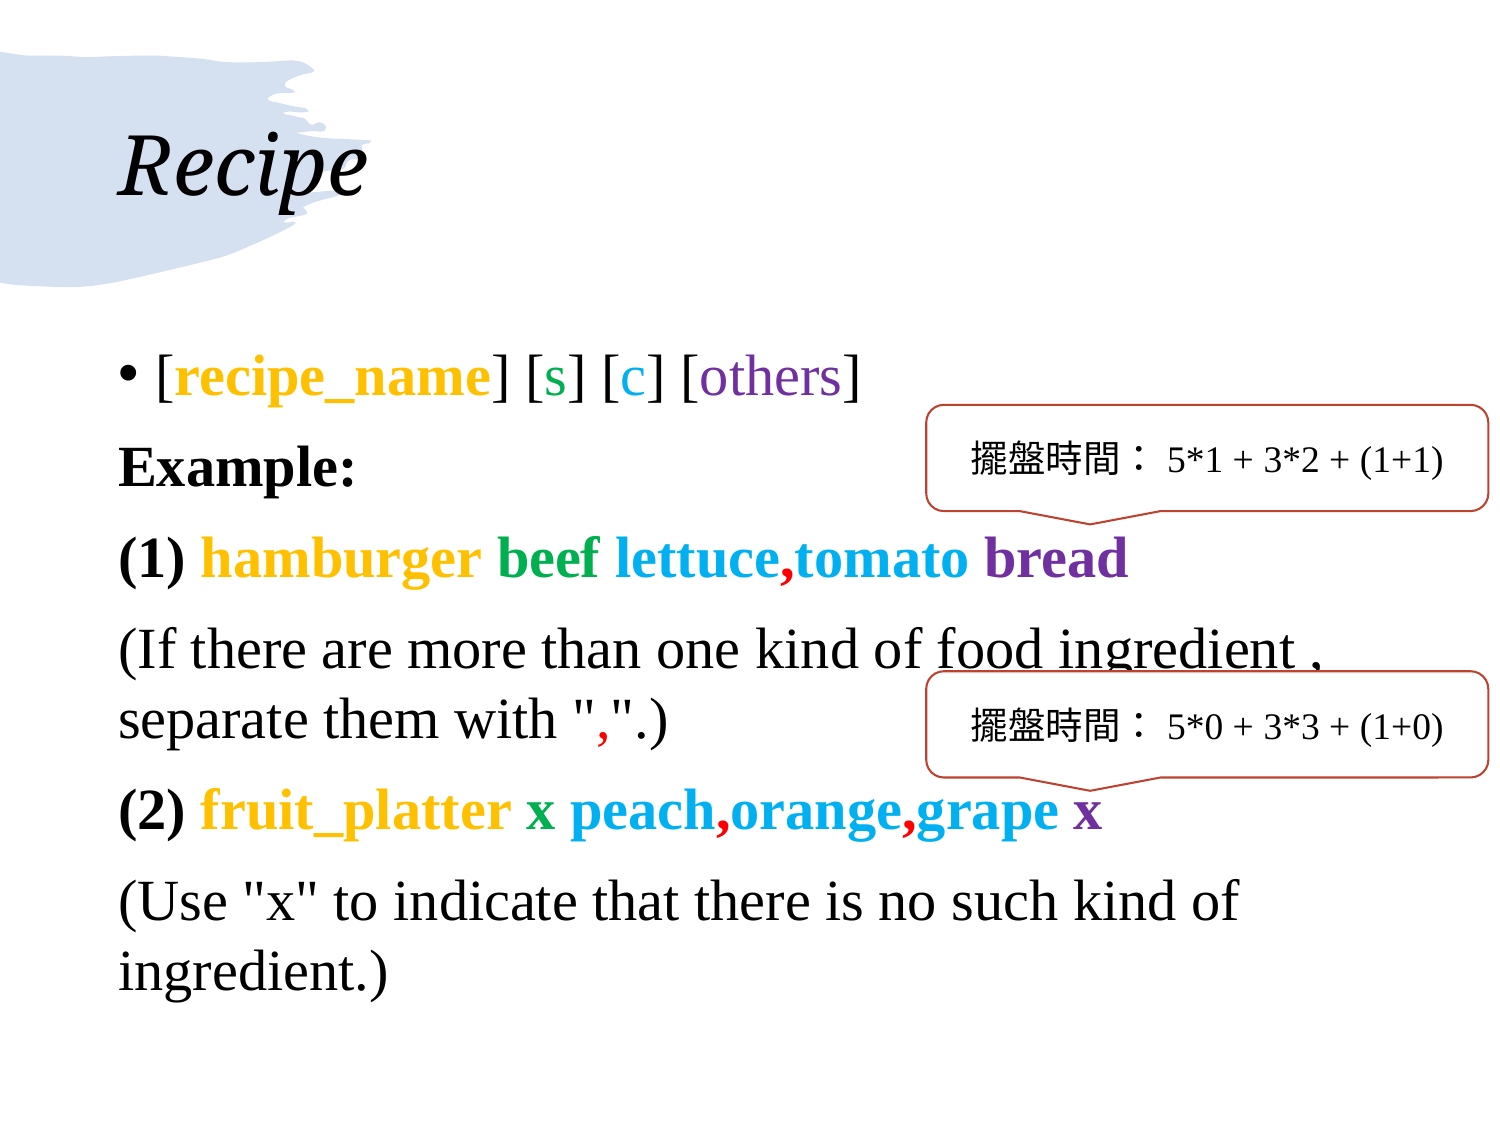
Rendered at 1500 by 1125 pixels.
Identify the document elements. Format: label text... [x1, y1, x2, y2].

title Recipe [103, 59, 1397, 278]
text_box 擺盤時間：5*1 + 3*2 + (1+1) [925, 403, 1490, 526]
text_box 擺盤時間：5*0 + 3*3 + (1+0) [925, 670, 1490, 792]
list [recipe_name] [s] [c] [others] Example: (1) hamburger beef lettuce,tomato bread (If there are more than one kind of food ingredient , separate them with ",".) (2) fruit_platter x peach,orange,grape x (Use "x" to indicate that there is no such kind of ingredient.) [103, 329, 1397, 1013]
